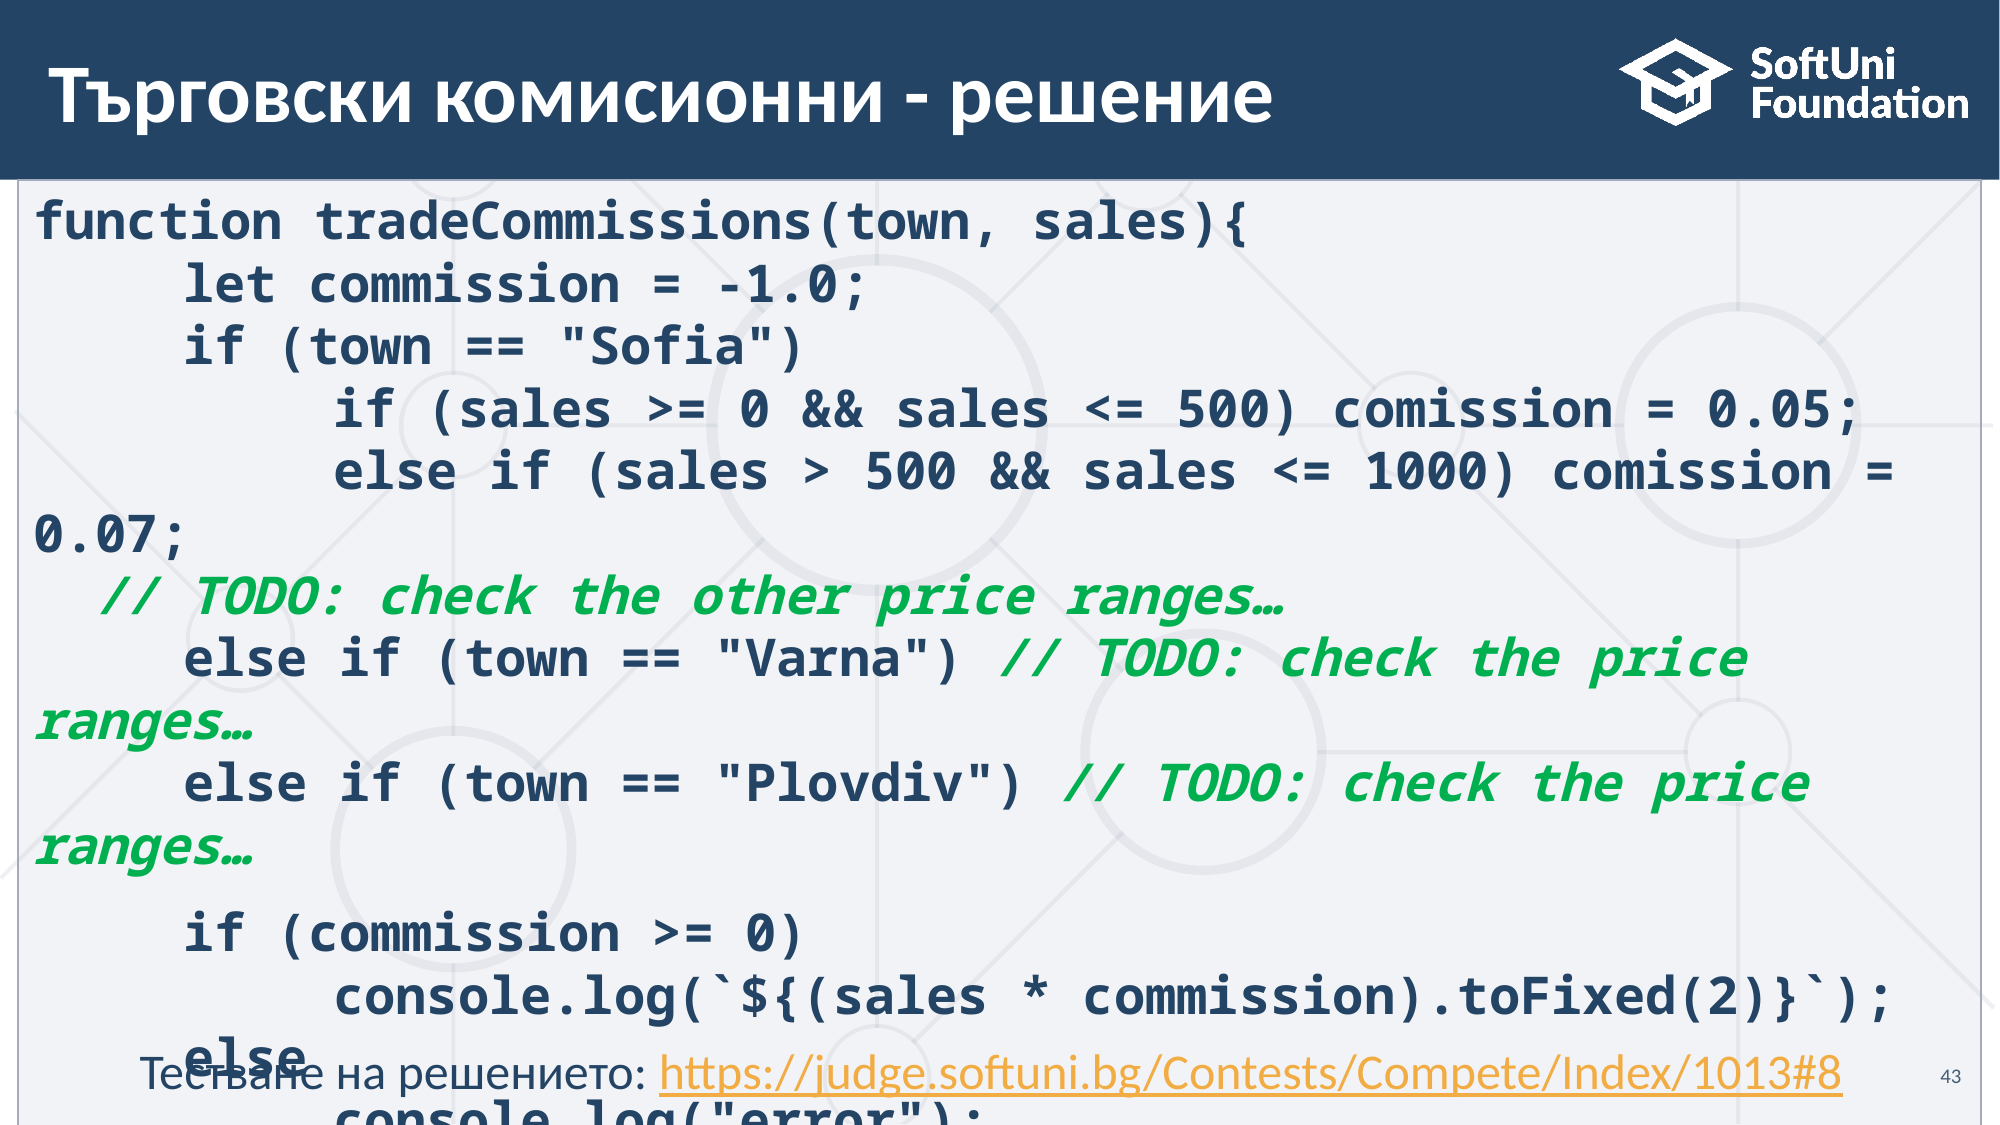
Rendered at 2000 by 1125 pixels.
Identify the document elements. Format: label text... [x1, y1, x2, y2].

title Търговски комисионни - решение [31, 16, 1591, 162]
text_box Тестване на решението: https://judge.softuni.bg/Contests/Compete/Index/1013#8 [124, 1032, 1875, 1108]
picture [1618, 38, 1968, 126]
text_box function tradeCommissions(town, sales){ let commission = -1.0; if (town == "Sofia") if (sales >= 0 && sales <= 500) comission = 0.05; else if (sales > 500 && sales <= 1000) comission = 0.07; // TODO: check the other price ranges… else if (town == "Varna") // TODO: check the price ranges… else if (town == "Plovdiv") // TODO: check the price ranges… if (commission >= 0) console.log(`${(sales * commission).toFixed(2)}`); else console.log("error"); } [18, 180, 1981, 1125]
